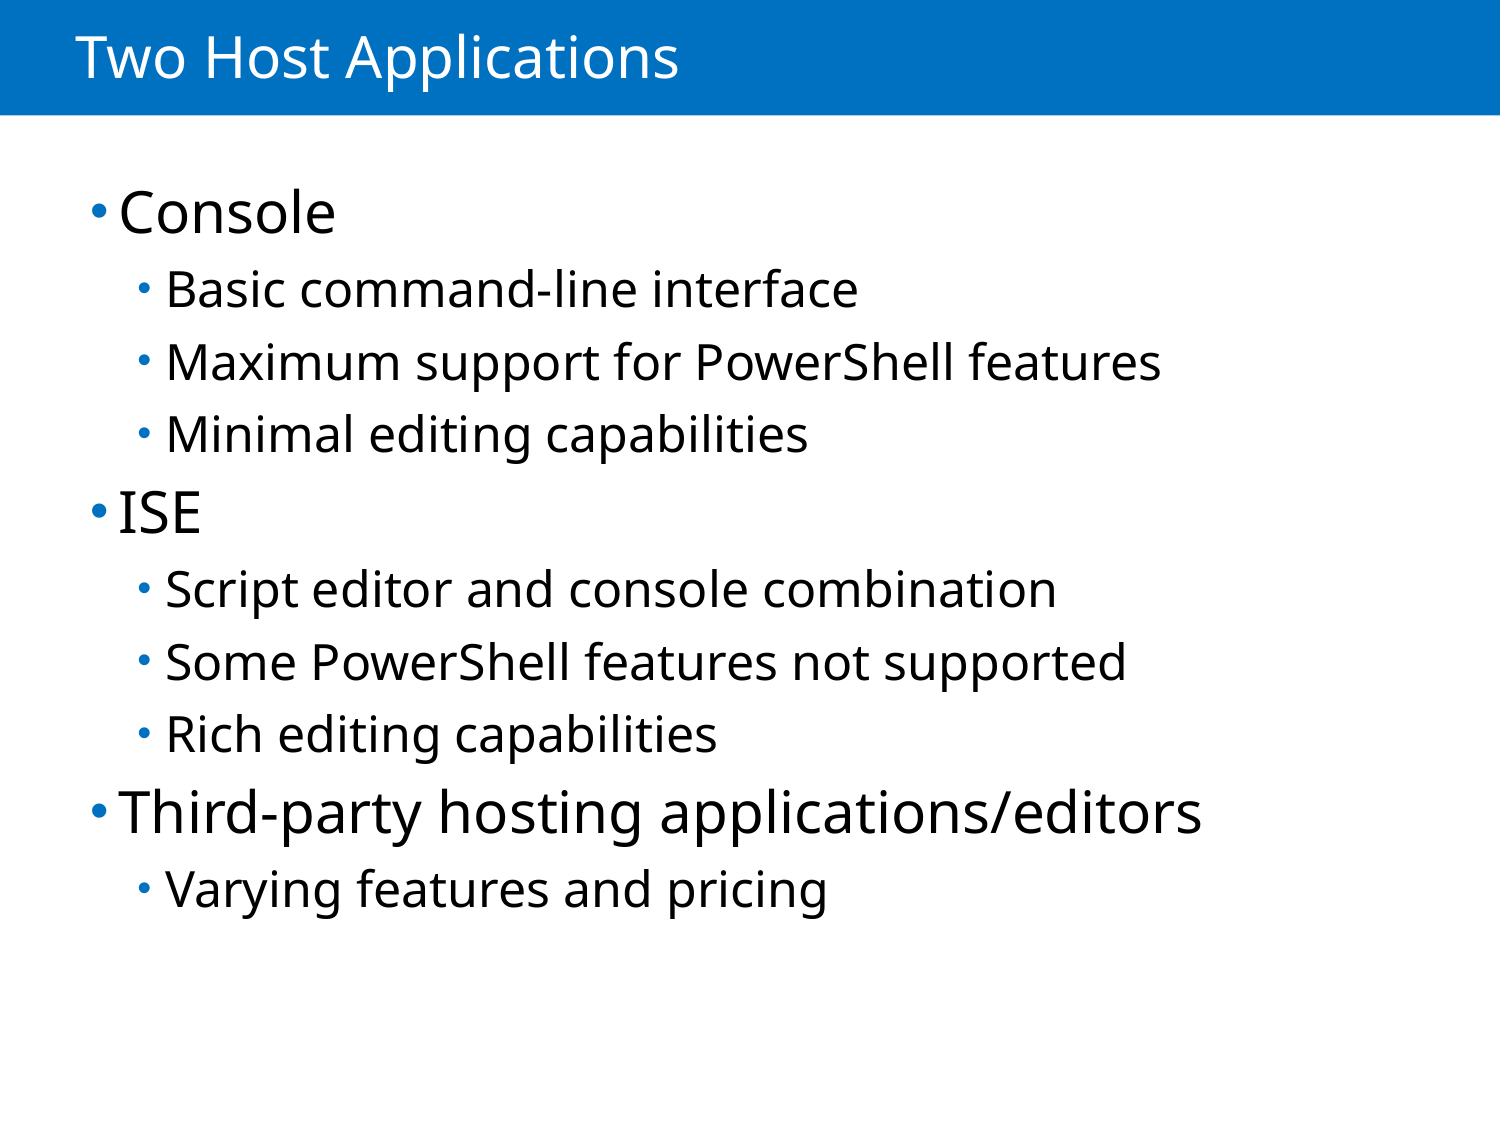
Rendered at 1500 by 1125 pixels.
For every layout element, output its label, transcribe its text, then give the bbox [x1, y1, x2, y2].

title Two Host Applications [75, 0, 1351, 122]
text_box Console Basic command-line interface Maximum support for PowerShell features Minimal editing capabilities ISE Script editor and console combination Some PowerShell features not supported Rich editing capabilities Third-party hosting applications/editors Varying features and pricing [75, 167, 1408, 1012]
